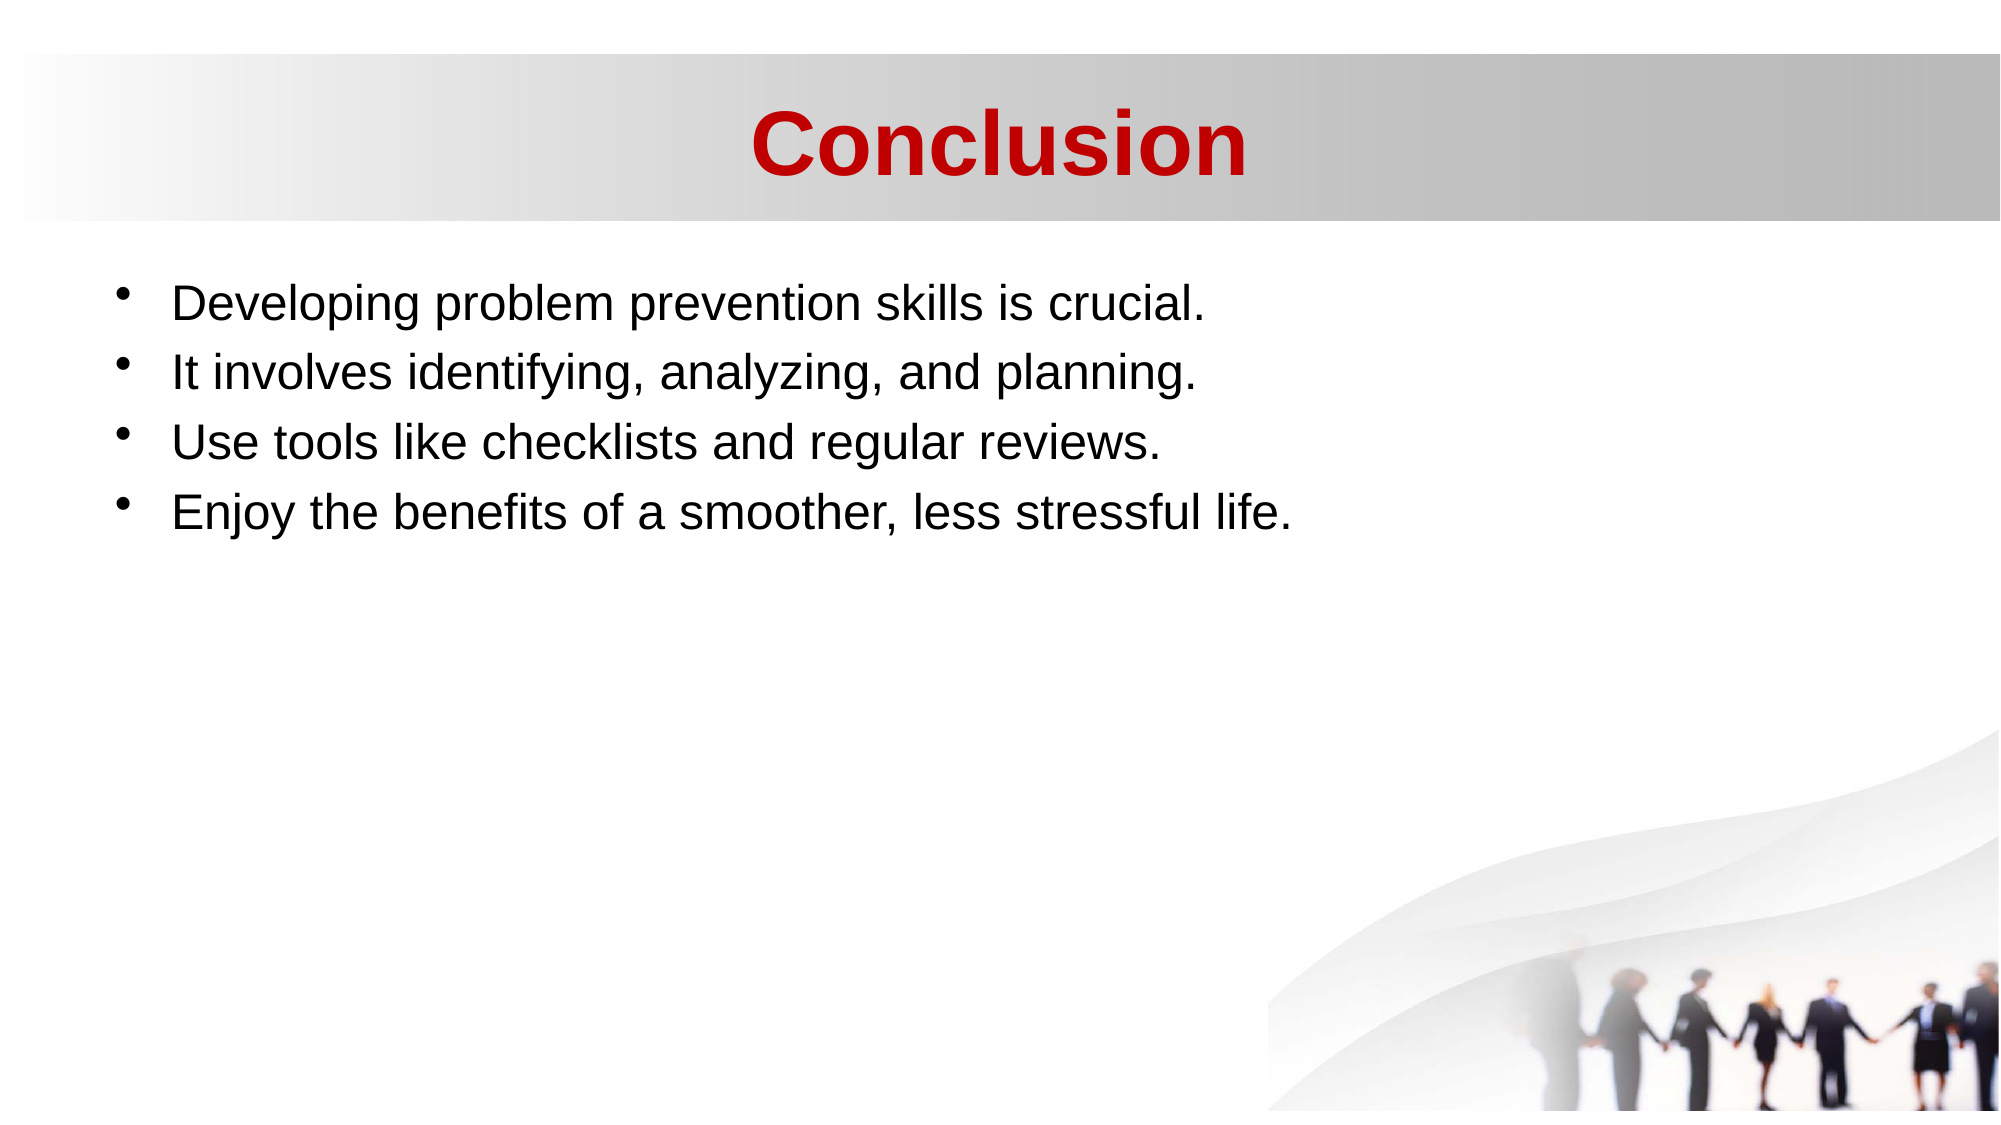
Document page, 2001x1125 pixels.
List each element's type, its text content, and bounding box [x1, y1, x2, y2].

title Conclusion [99, 44, 1901, 233]
list Developing problem prevention skills is crucial. It involves identifying, analyzing, and planning. Use tools like checklists and regular reviews. Enjoy the benefits of a smoother, less stressful life. [99, 262, 1901, 1006]
picture [1268, 728, 1999, 1111]
